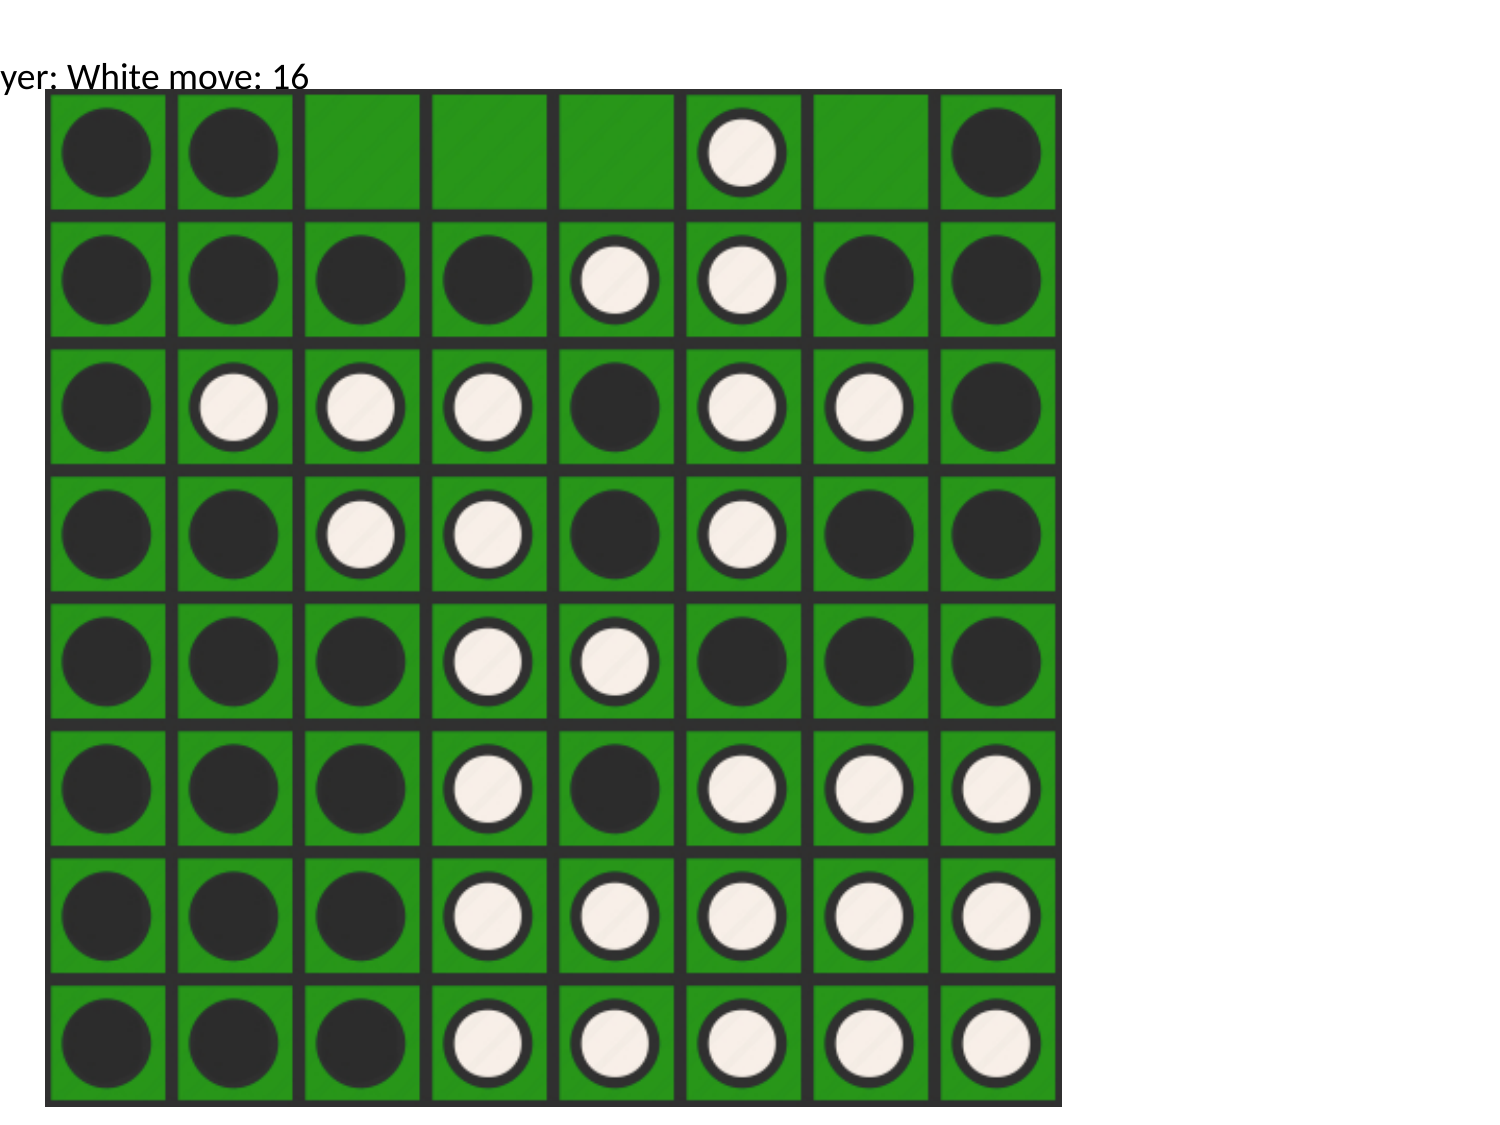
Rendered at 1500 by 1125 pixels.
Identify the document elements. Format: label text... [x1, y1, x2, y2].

picture [44, 89, 1062, 1107]
text_box turn: 56 player: White move: 16 [0, 44, 325, 105]
